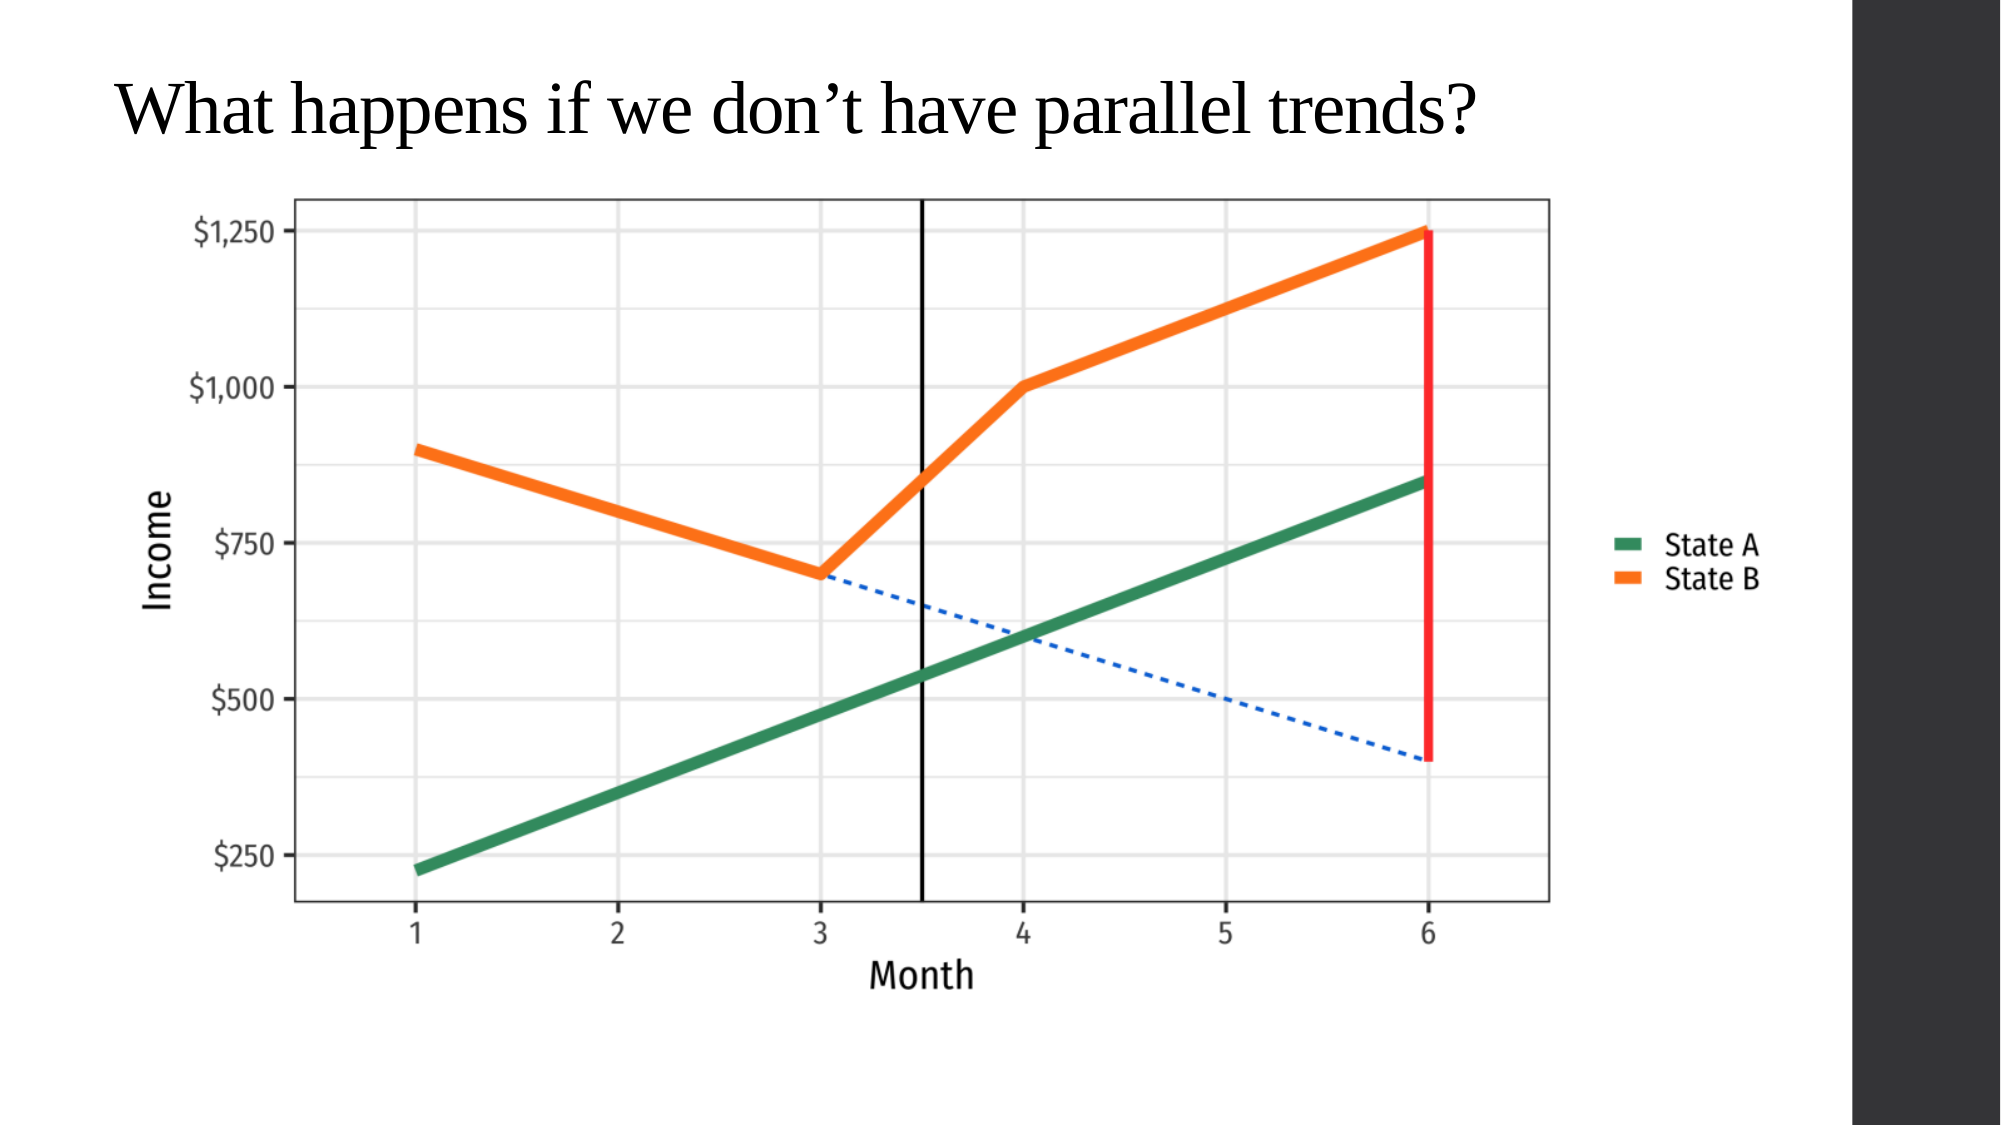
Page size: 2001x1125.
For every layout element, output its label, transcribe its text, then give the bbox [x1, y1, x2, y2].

title What happens if we don’t have parallel trends? [99, 55, 1813, 158]
picture [130, 160, 1782, 1001]
